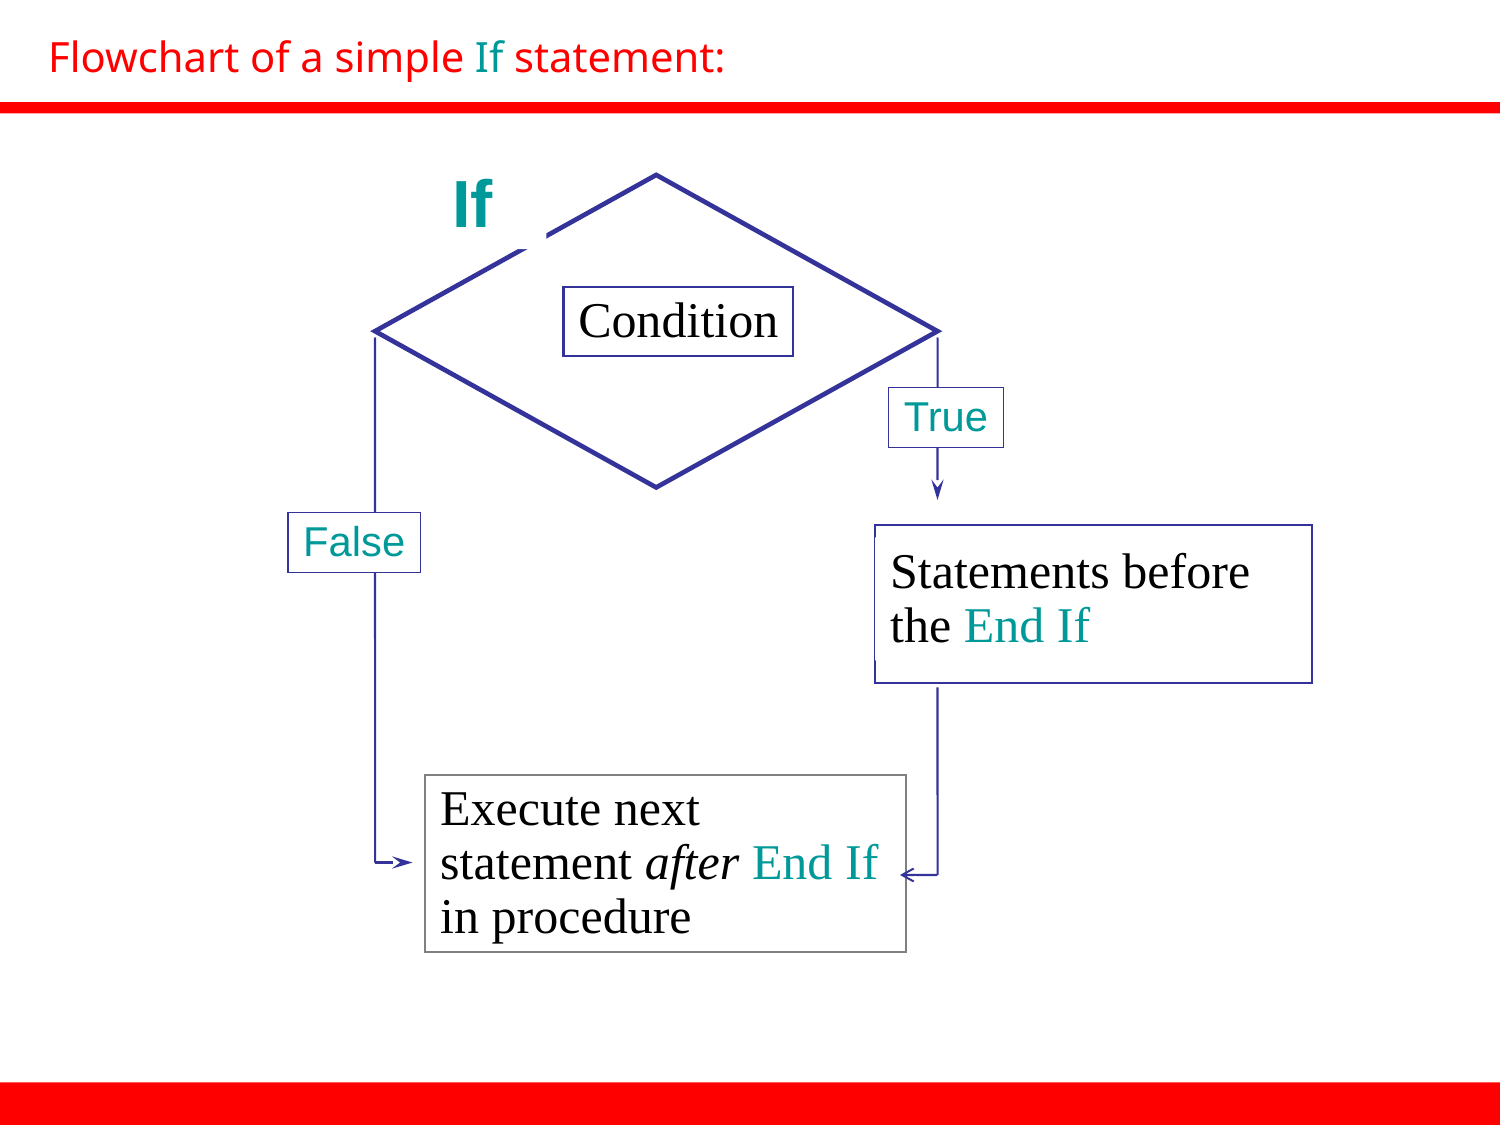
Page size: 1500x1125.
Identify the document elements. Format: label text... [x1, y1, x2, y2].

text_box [874, 524, 1313, 684]
text_box If [437, 162, 547, 250]
text_box [375, 174, 938, 488]
text_box Execute next statement after End If in procedure [425, 774, 907, 952]
text_box [900, 867, 938, 883]
text_box [931, 479, 944, 500]
text_box True [888, 387, 1004, 448]
text_box [391, 856, 413, 869]
text_box False [288, 512, 421, 573]
title Flowchart of a simple If statement: [32, 23, 1226, 112]
text_box Condition [563, 287, 794, 357]
